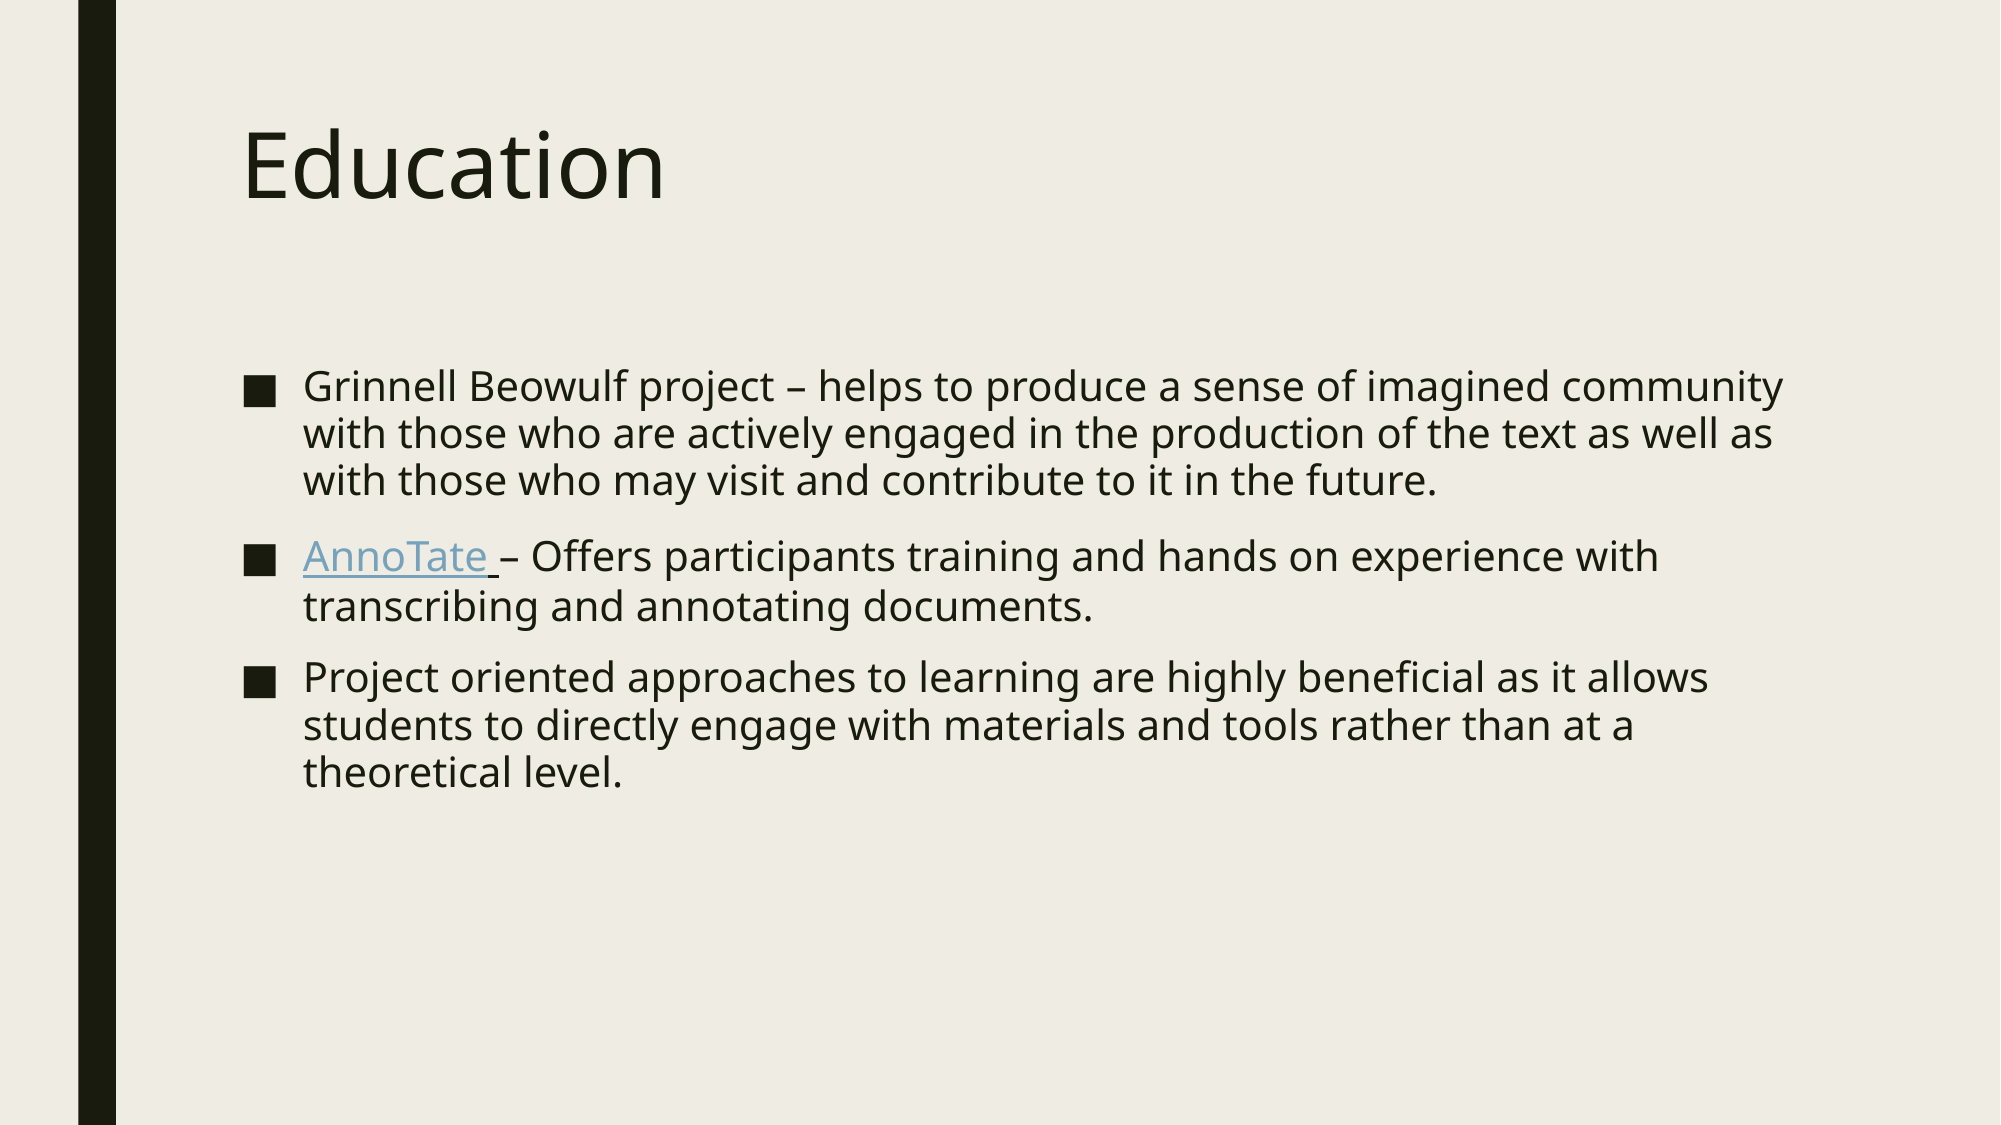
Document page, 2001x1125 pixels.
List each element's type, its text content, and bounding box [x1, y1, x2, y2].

list Grinnell Beowulf project – helps to produce a sense of imagined community with those who are actively engaged in the production of the text as well as with those who may visit and contribute to it in the future. AnnoTate – Offers participants training and hands on experience with transcribing and annotating documents. Project oriented approaches to learning are highly beneficial as it allows students to directly engage with materials and tools rather than at a theoretical level. [225, 356, 1800, 1074]
title Education [225, 112, 1800, 356]
